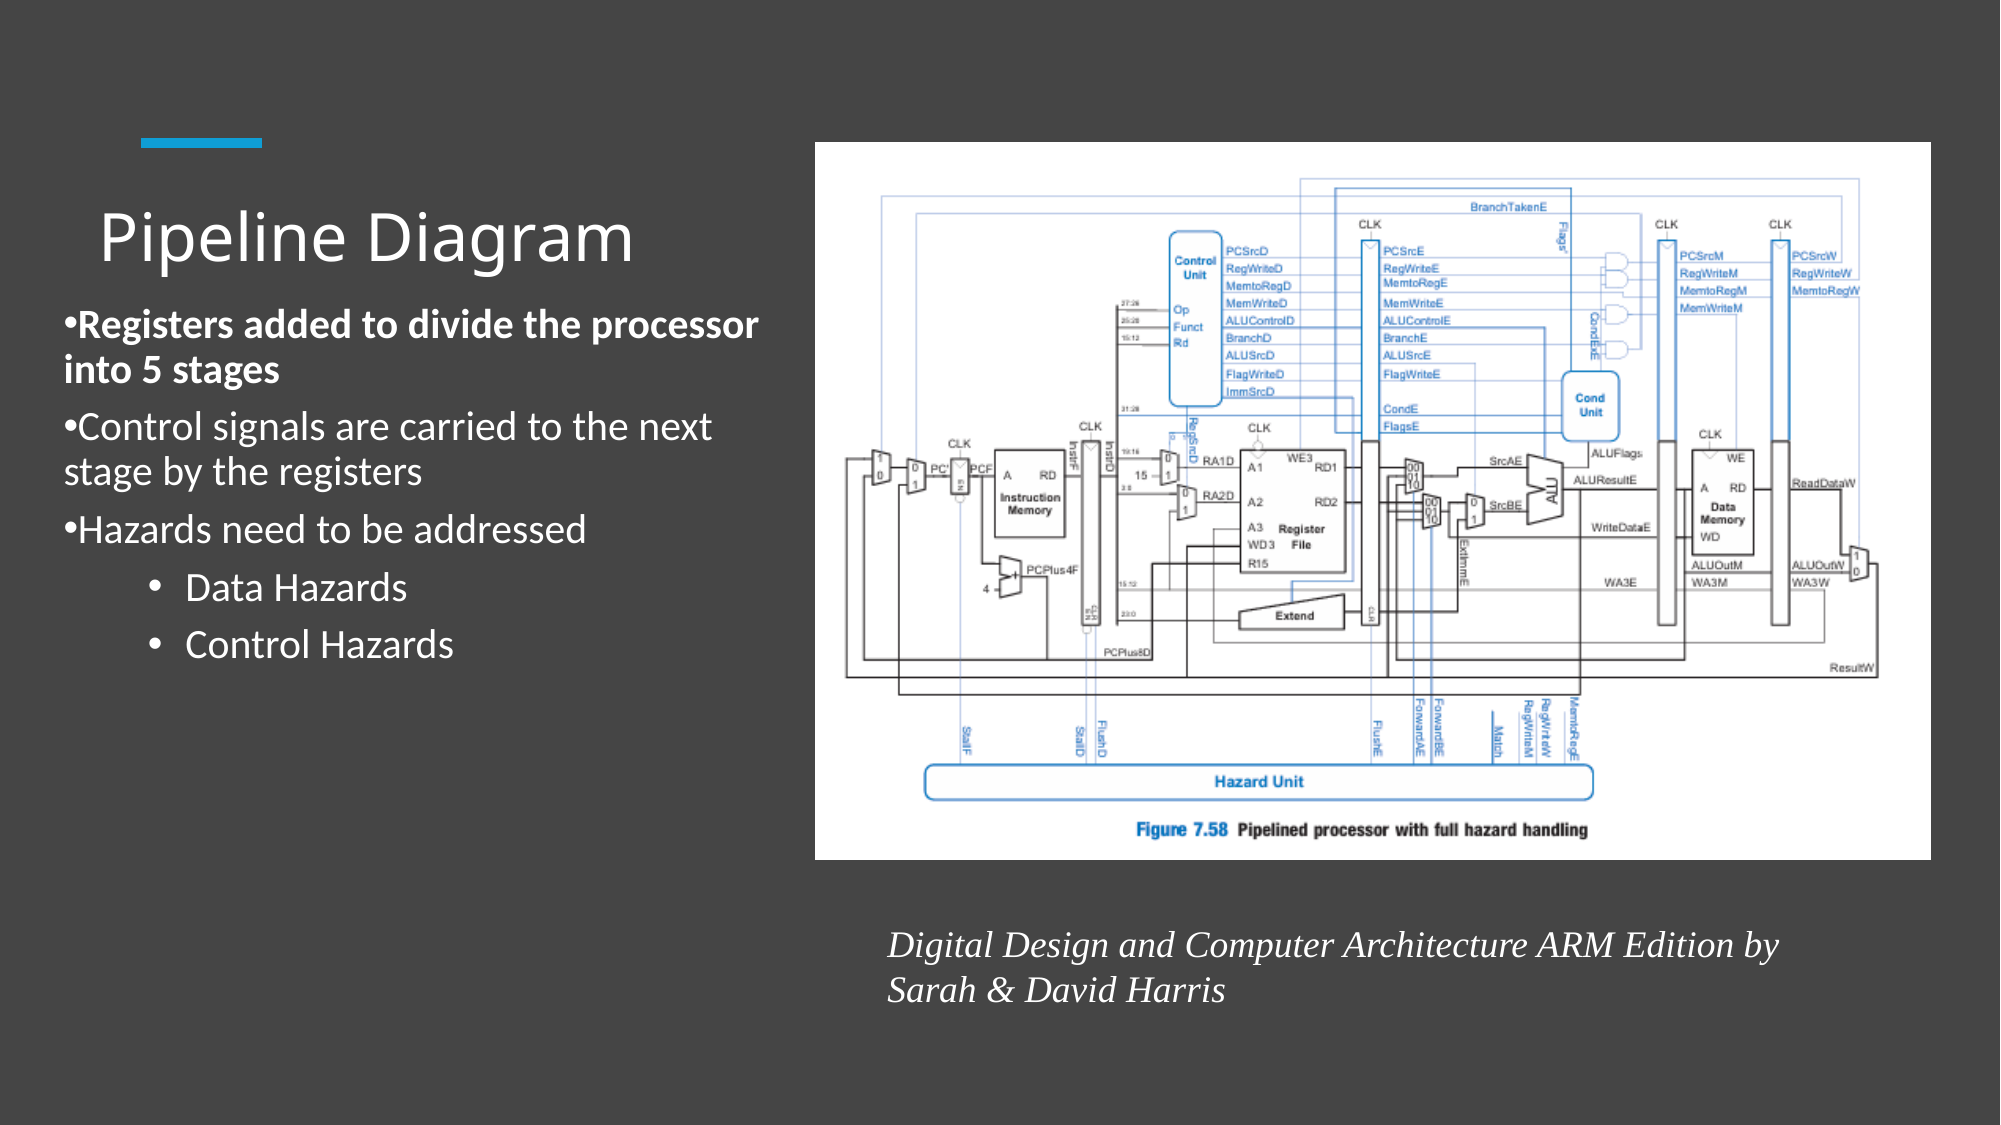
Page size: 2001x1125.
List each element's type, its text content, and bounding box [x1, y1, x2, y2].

picture [815, 142, 1931, 860]
text_box Digital Design and Computer Architecture ARM Edition by Sarah & David Harris [872, 912, 1873, 1018]
text_box Registers added to divide the processor into 5 stages Control signals are carried to the next stage by the registers Hazards need to be addressed Data Hazards Control Hazards [48, 294, 794, 886]
text_box Pipeline Diagram [83, 196, 815, 426]
